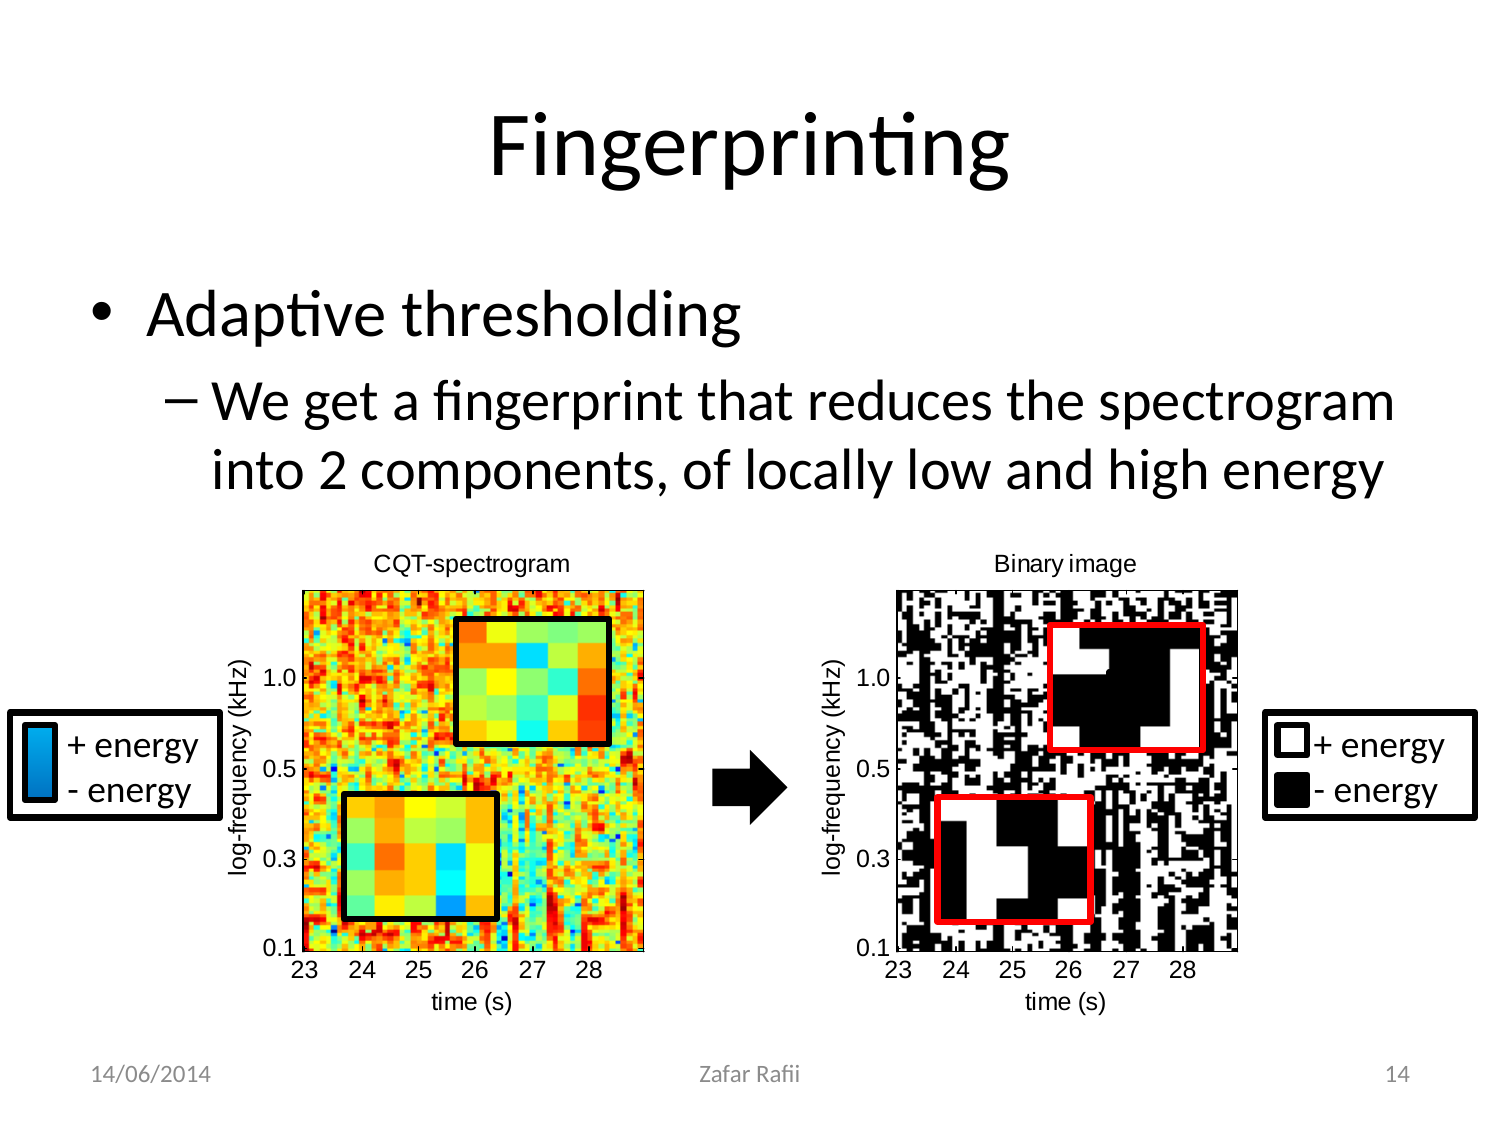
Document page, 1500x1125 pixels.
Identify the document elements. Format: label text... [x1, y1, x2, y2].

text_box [319, 780, 515, 938]
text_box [9, 712, 213, 818]
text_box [1024, 612, 1219, 769]
slide_number 14 [1074, 1042, 1425, 1103]
text_box [710, 748, 790, 827]
footer Zafar Rafii [512, 1042, 988, 1103]
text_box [1285, 712, 1476, 818]
picture [812, 549, 1282, 1019]
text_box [432, 605, 627, 763]
picture [218, 549, 688, 1019]
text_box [912, 784, 1107, 941]
title Fingerprinting [75, 45, 1425, 233]
list Adaptive thresholding We get a fingerprint that reduces the spectrogram into 2 components, of locally low and high energy [75, 262, 1425, 1005]
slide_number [75, 1042, 425, 1103]
